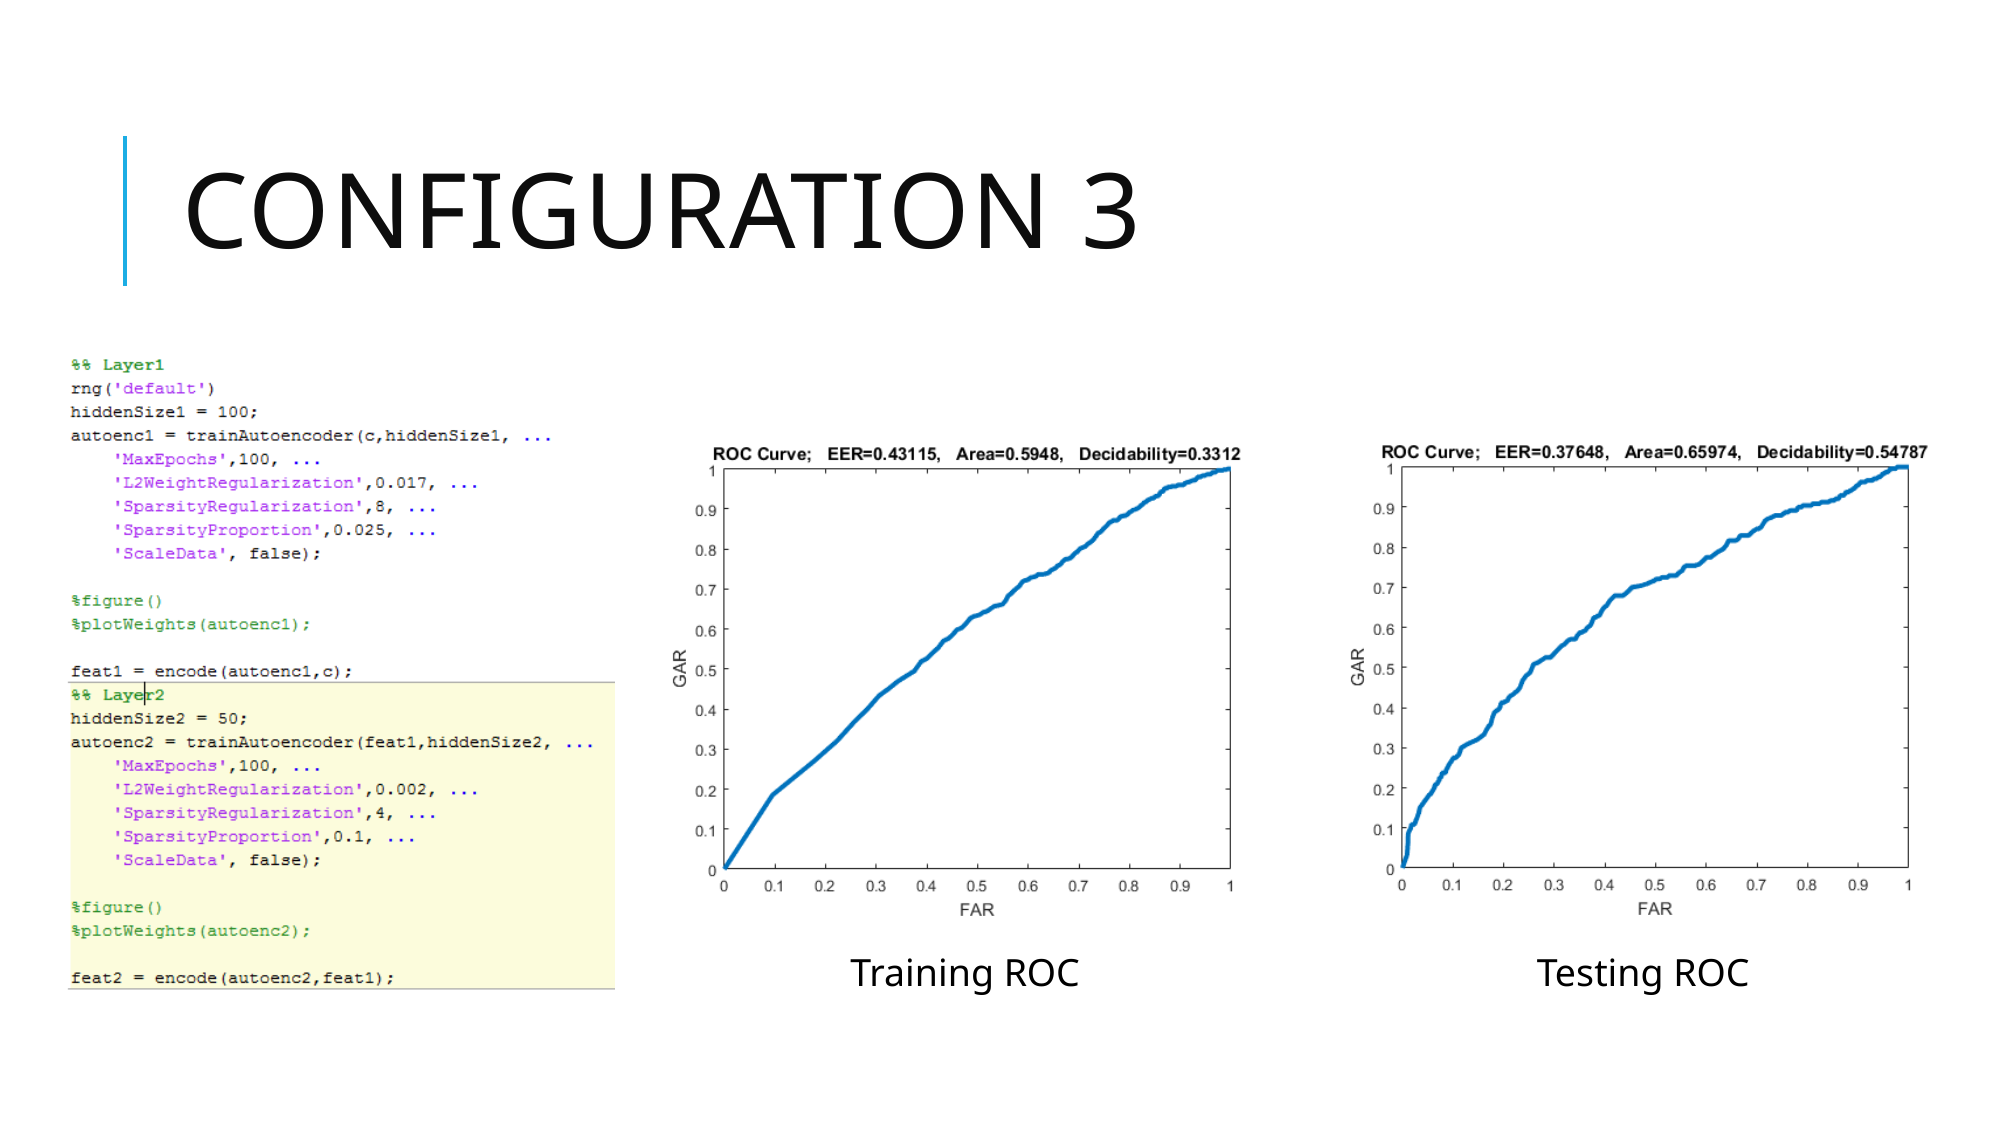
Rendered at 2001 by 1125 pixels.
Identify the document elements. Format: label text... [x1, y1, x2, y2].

text_box Testing ROC [1459, 941, 1828, 1001]
picture [1316, 430, 1971, 922]
title Configuration 3 [168, 96, 1763, 342]
picture [637, 431, 1293, 924]
text_box Training ROC [781, 941, 1150, 1001]
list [55, 352, 615, 991]
